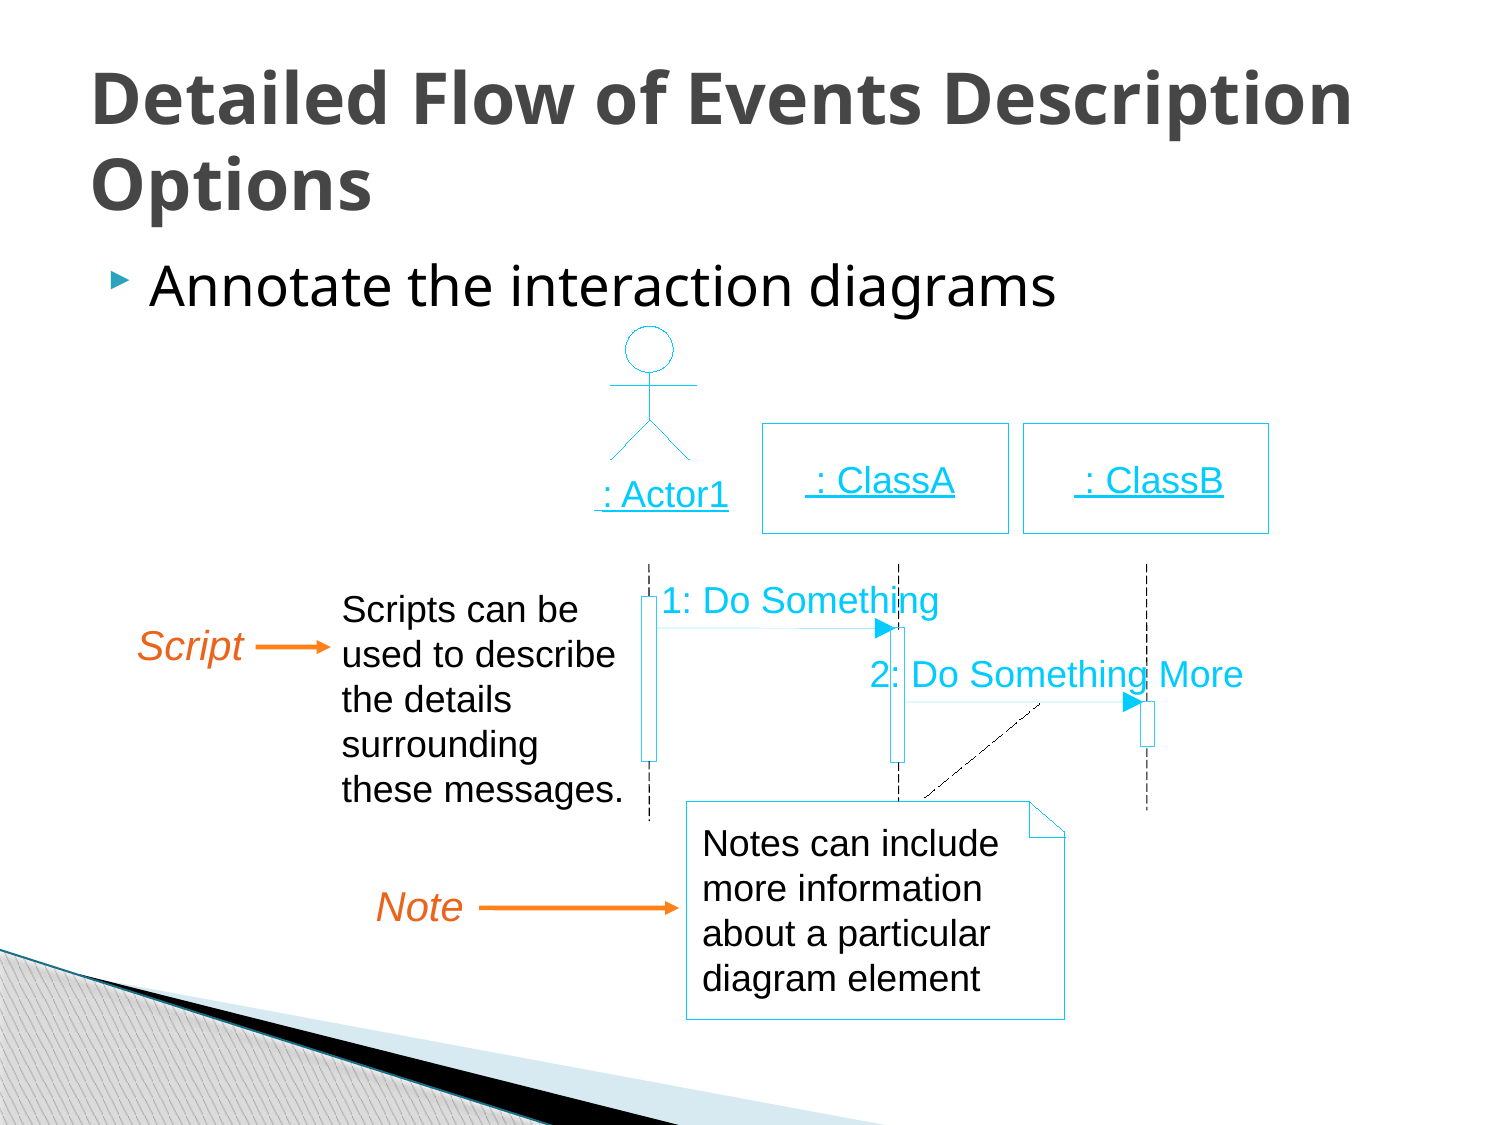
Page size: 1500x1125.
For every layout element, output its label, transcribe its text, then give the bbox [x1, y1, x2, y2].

text_box Note [360, 872, 486, 938]
text_box [479, 901, 680, 915]
text_box [762, 423, 1009, 534]
text_box [686, 801, 1065, 1020]
title Detailed Flow of Events Description Options [75, 45, 1425, 233]
text_box [1140, 701, 1155, 747]
text_box Script [121, 611, 272, 676]
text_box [610, 325, 697, 460]
text_box [657, 622, 894, 639]
text_box [1029, 802, 1066, 838]
text_box [1023, 423, 1269, 534]
text_box Scripts can be used to describe the details surrounding these messages. [341, 585, 640, 811]
text_box [255, 640, 331, 654]
text_box : Actor1 [594, 470, 730, 516]
text_box [0, 953, 75, 978]
text_box [905, 691, 1142, 713]
text_box : ClassA [805, 455, 956, 501]
text_box [100, 986, 542, 1125]
text_box [890, 627, 905, 763]
text_box 1: Do Something [660, 576, 940, 622]
list Annotate the interaction diagrams [75, 243, 1425, 986]
text_box [641, 596, 657, 762]
text_box 2: Do Something More [905, 650, 1245, 696]
text_box 2: Do Something More [869, 650, 890, 696]
text_box Notes can include more information about a particular diagram element [702, 818, 1037, 999]
